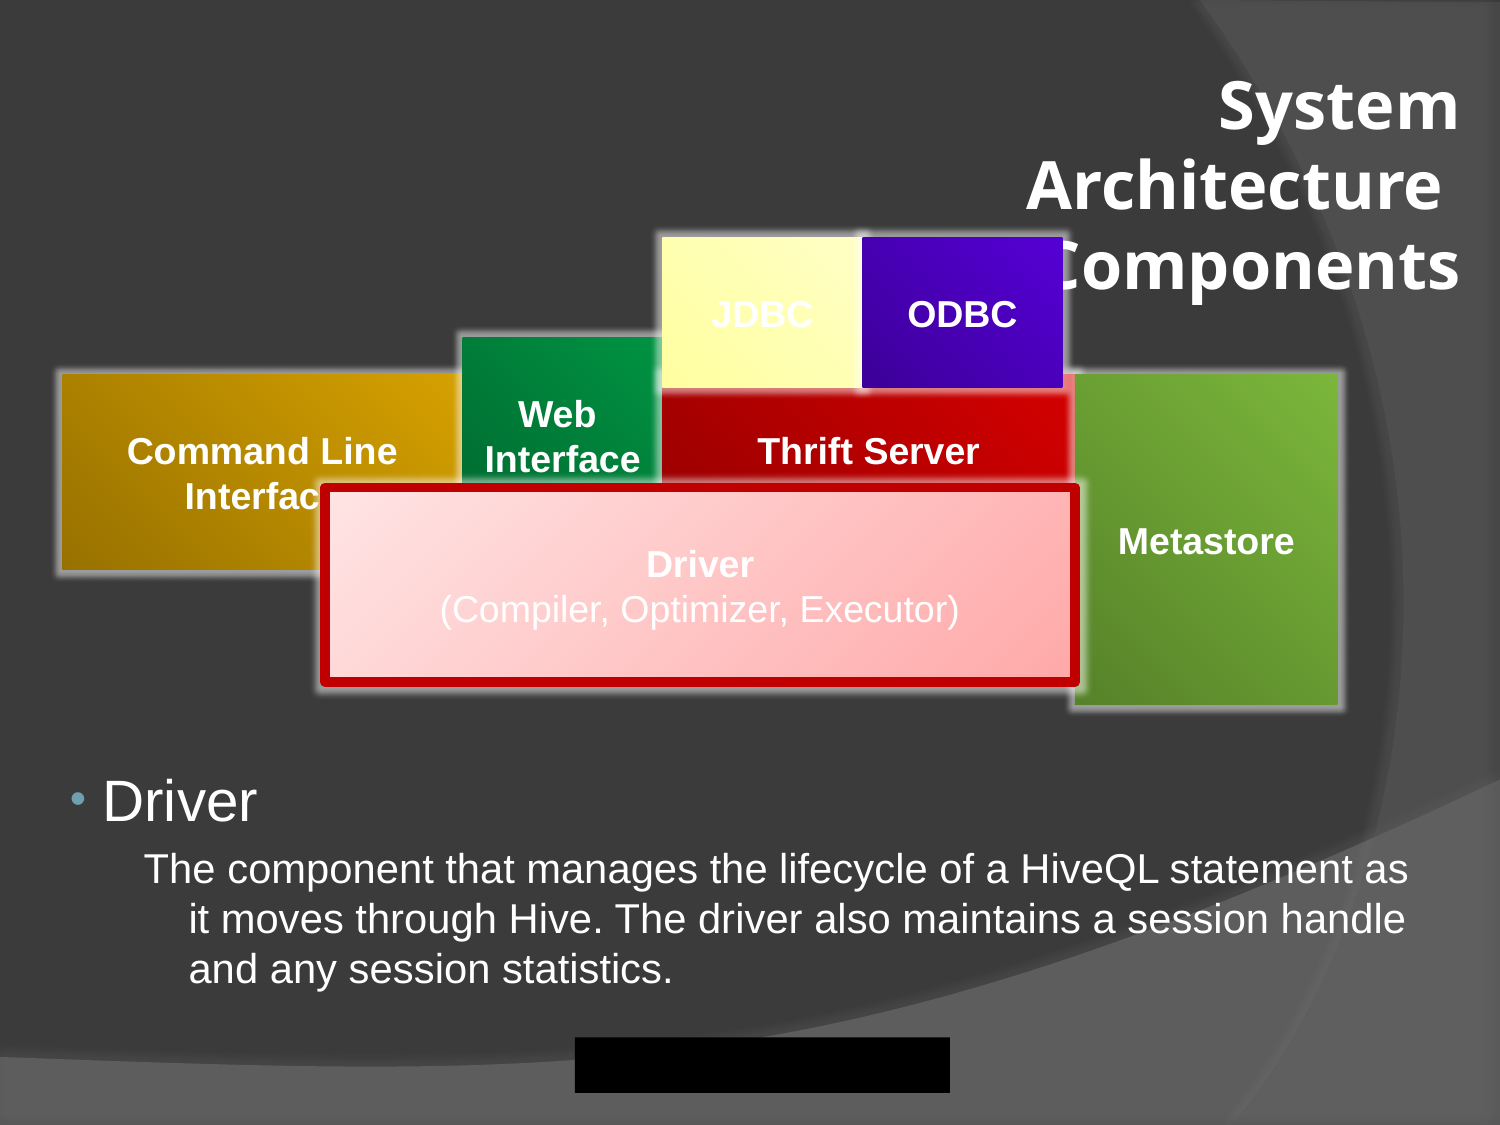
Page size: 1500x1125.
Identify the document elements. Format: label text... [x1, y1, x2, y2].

text_box Metastore [1074, 374, 1338, 705]
list Driver The component that manages the lifecycle of a HiveQL statement as it moves through Hive. The driver also maintains a session handle and any session statistics. [62, 749, 1426, 1051]
text_box Web Interface [462, 337, 653, 477]
text_box Thrift Server [662, 398, 1065, 477]
text_box Command Line Interface [62, 374, 452, 570]
text_box Driver (Compiler, Optimizer, Executor) [324, 487, 1075, 683]
text_box ODBC [862, 237, 1063, 388]
text_box [574, 1037, 950, 1093]
title System Architecture and Components [862, 62, 1469, 236]
text_box JDBC [662, 237, 852, 388]
